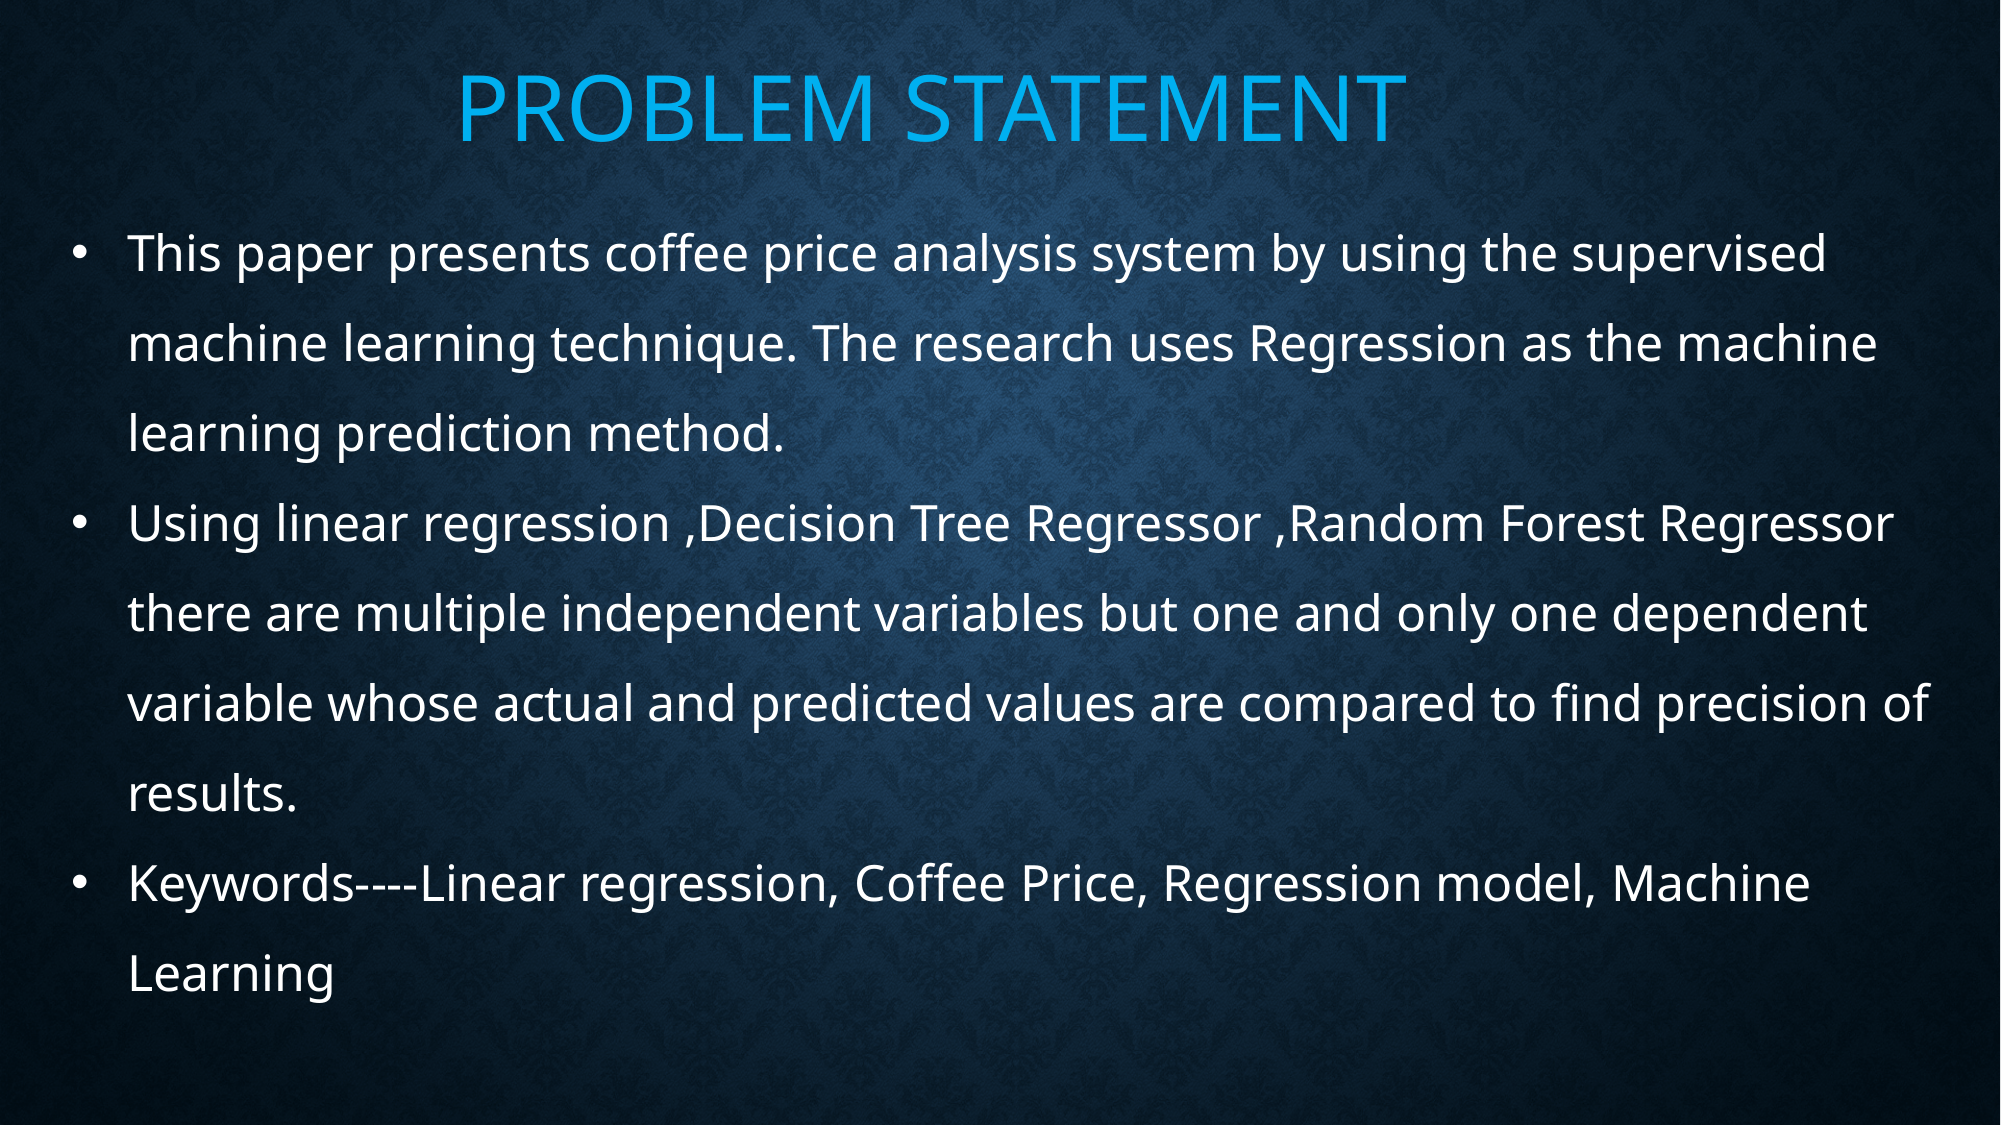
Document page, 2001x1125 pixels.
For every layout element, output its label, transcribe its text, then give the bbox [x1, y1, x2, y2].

text_box This paper presents coffee price analysis system by using the supervised machine learning technique. The research uses Regression as the machine learning prediction method. Using linear regression ,Decision Tree Regressor ,Random Forest Regressor there are multiple independent variables but one and only one dependent variable whose actual and predicted values are compared to find precision of results. Keywords----Linear regression, Coffee Price, Regression model, Machine Learning [56, 183, 1974, 1009]
text_box PROBLEM STATEMENT [273, 42, 1807, 183]
